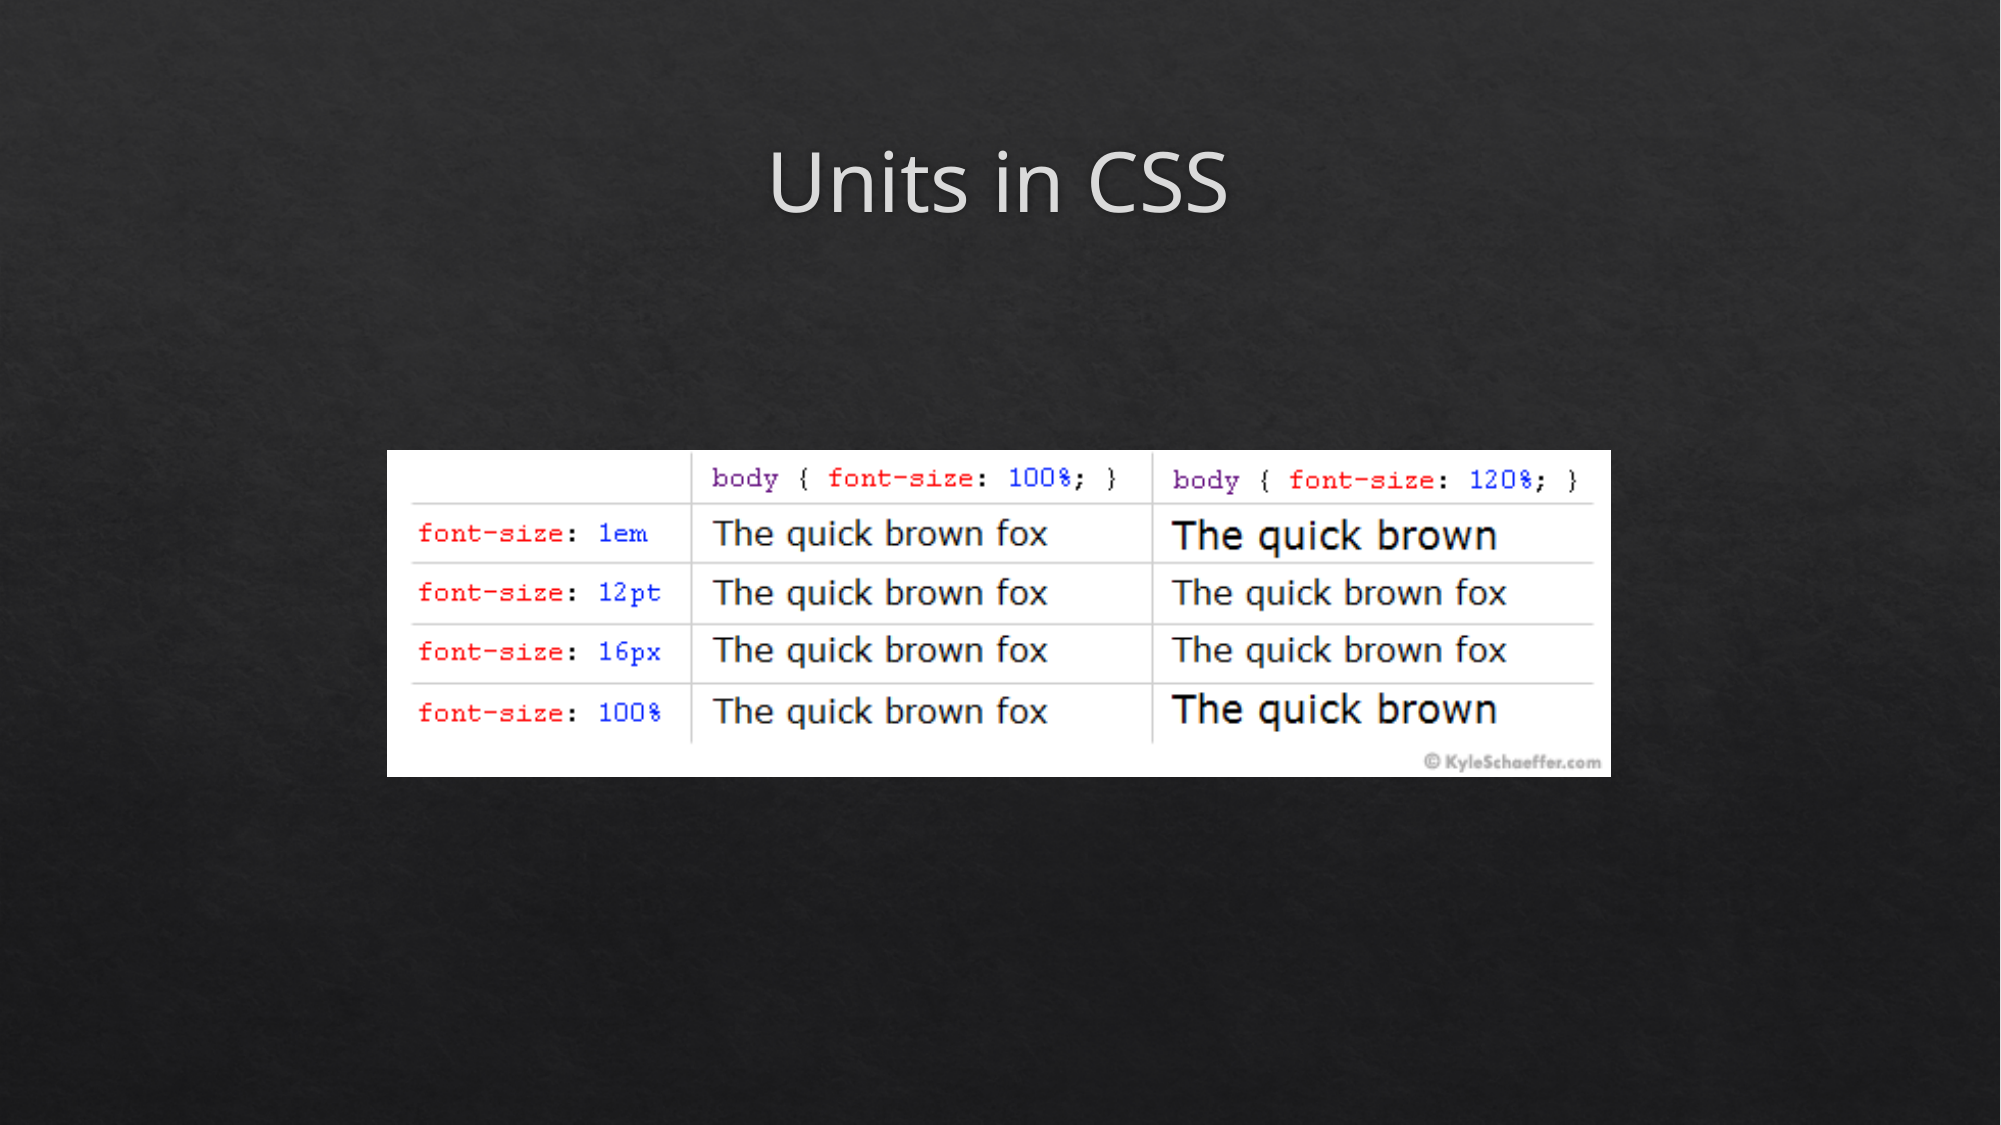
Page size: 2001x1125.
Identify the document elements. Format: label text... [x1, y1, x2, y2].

title Units in CSS [149, 99, 1849, 260]
picture [387, 450, 1612, 777]
